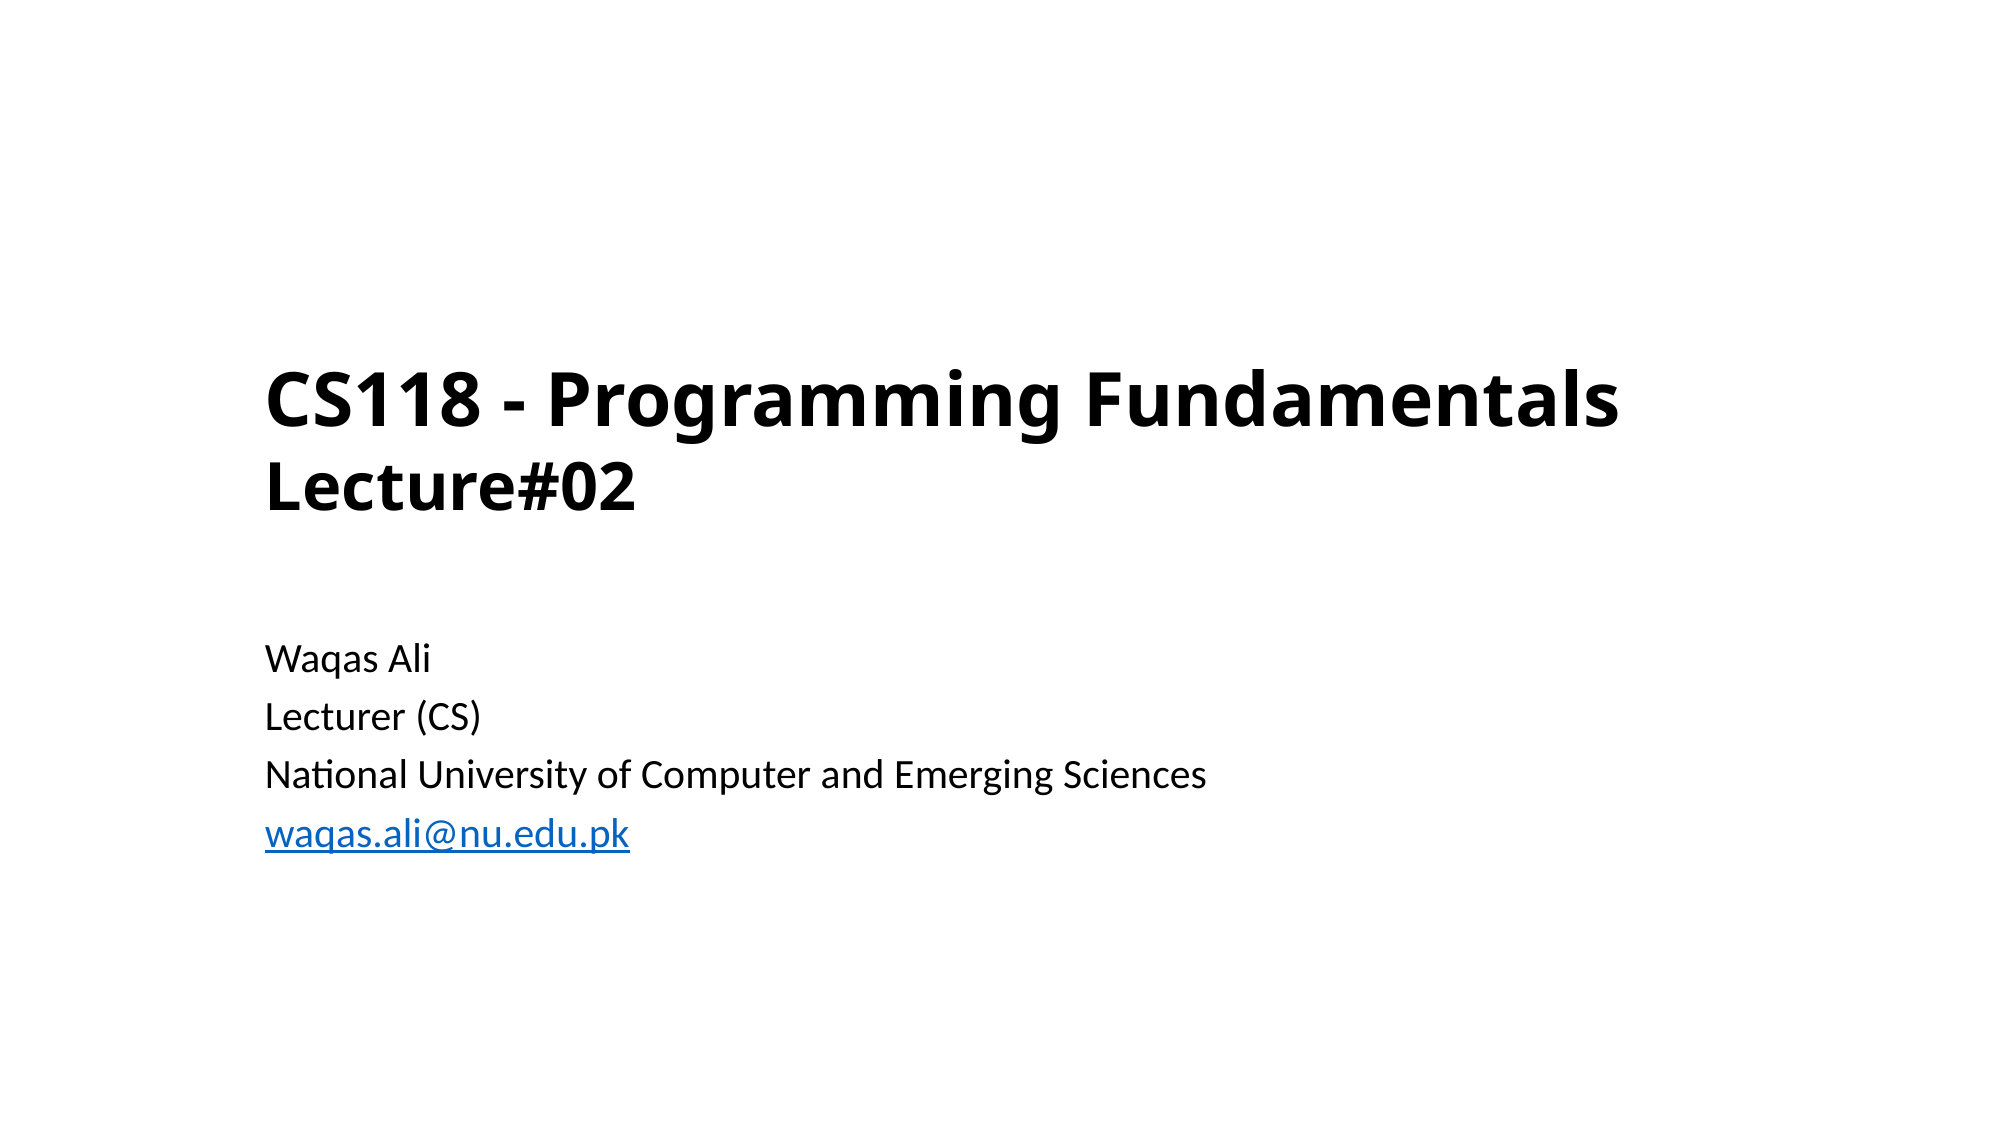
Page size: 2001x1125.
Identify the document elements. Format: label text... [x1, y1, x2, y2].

text_box Waqas Ali Lecturer (CS) National University of Computer and Emerging Sciences waqas.ali@nu.edu.pk [249, 634, 1750, 863]
text_box CS118 - Programming Fundamentals Lecture#02 [249, 104, 1750, 535]
